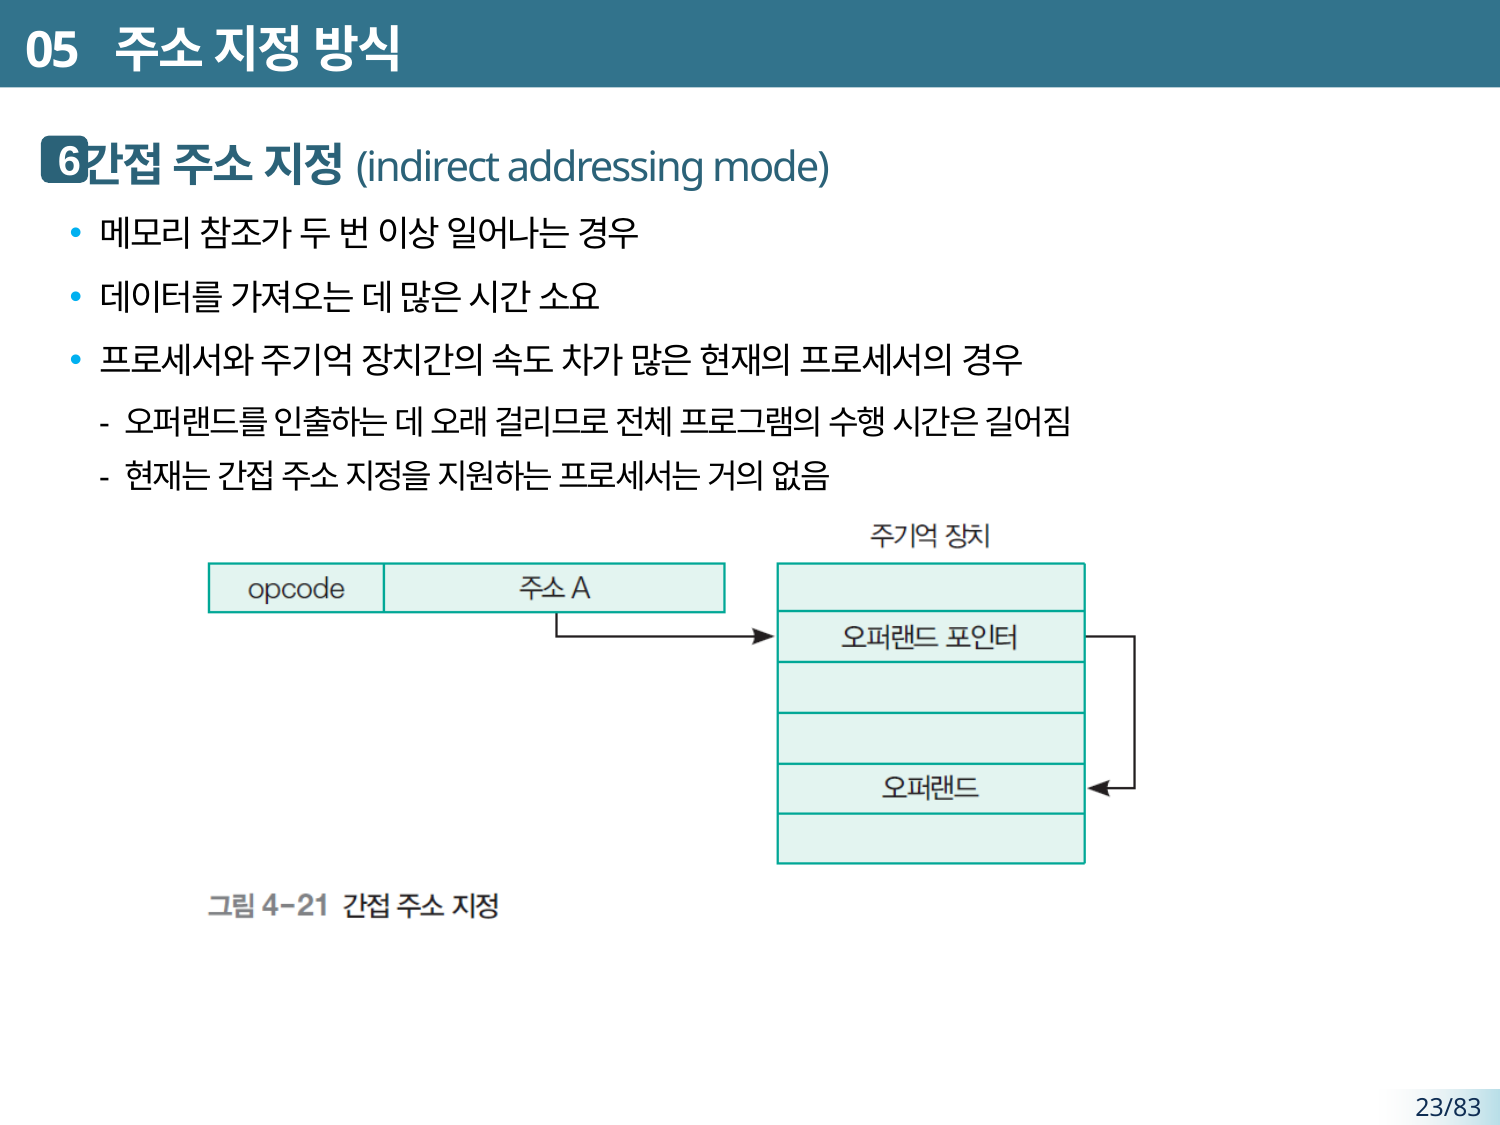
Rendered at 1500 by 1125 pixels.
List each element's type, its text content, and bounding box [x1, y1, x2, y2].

picture [194, 514, 1152, 927]
text_box 6 [38, 133, 91, 185]
list 간접 주소 지정(indirect addressing mode) 메모리 참조가 두 번 이상 일어나는 경우 데이터를 가져오는 데 많은 시간 소요 프로세서와 주기억 장치간의 속도 차가 많은 현재의 프로세서의 경우 - 오퍼랜드를 인출하는 데 오래 걸리므로 전체 프로그램의 수행 시간은 길어짐 - 현재는 간접 주소 지정을 지원하는 프로세서는 거의 없음 [10, 116, 1481, 1047]
title 05 주소 지정 방식 [10, 8, 1288, 87]
